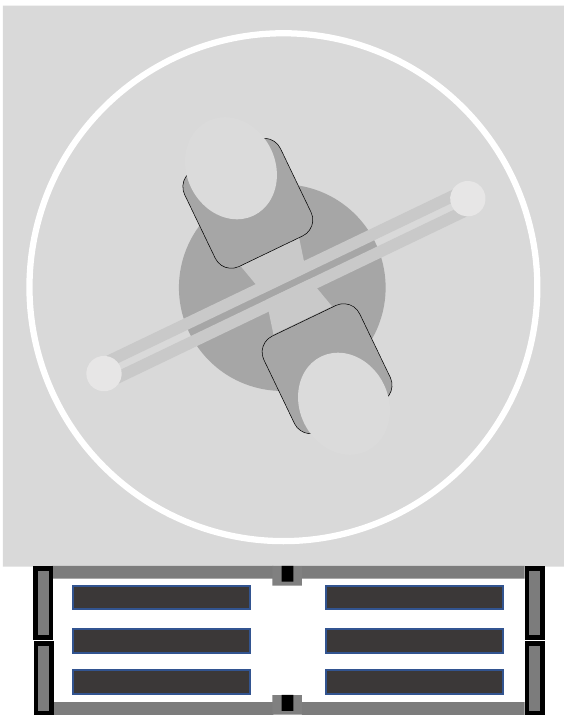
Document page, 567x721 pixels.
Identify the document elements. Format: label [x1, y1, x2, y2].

text_box [103, 66, 470, 507]
text_box [35, 565, 543, 715]
text_box [2, 5, 564, 567]
